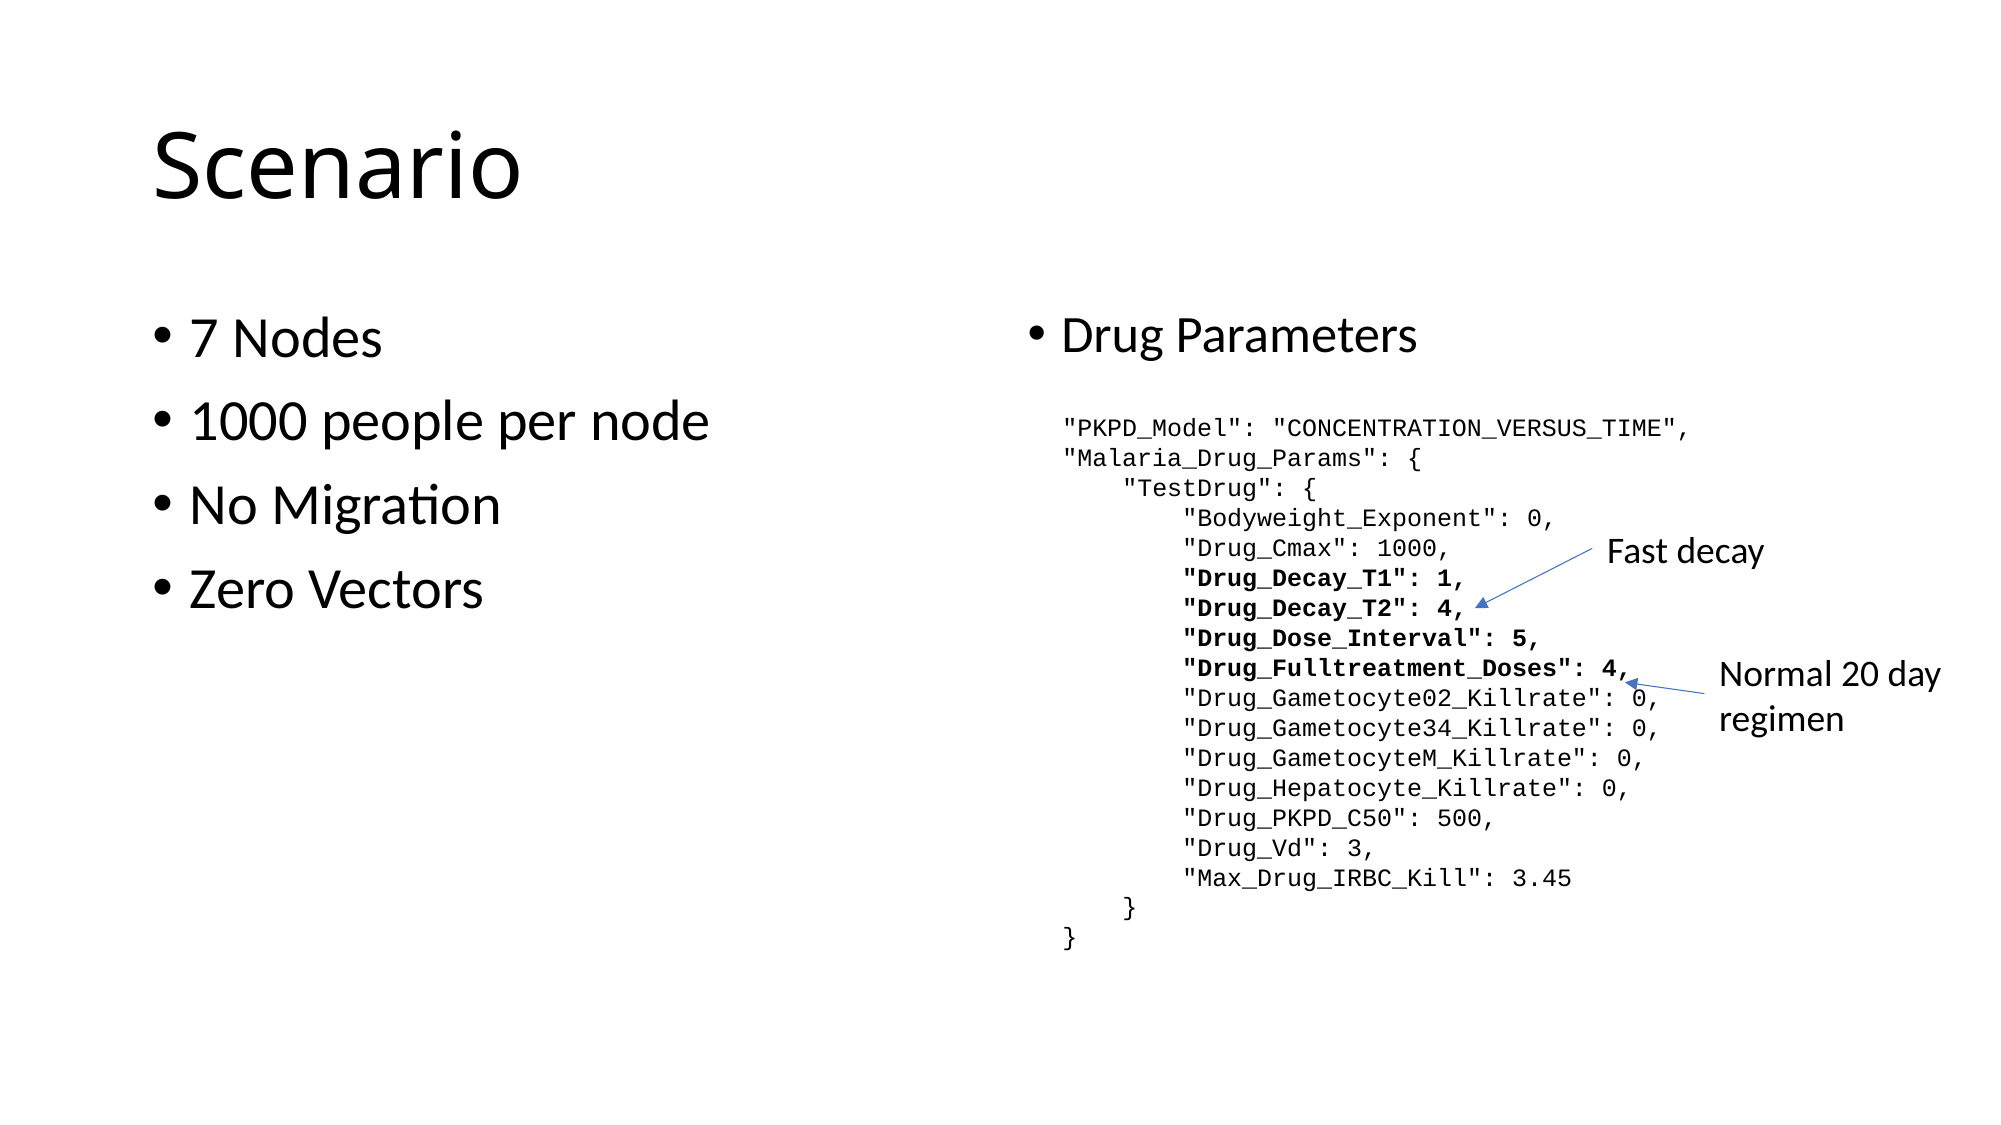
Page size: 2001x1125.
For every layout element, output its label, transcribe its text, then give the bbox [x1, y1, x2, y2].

text_box Normal 20 day regimen [1704, 641, 2000, 746]
list Drug Parameters [1012, 299, 1863, 372]
text_box Fast decay [1592, 518, 1780, 579]
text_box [1624, 682, 1705, 695]
title Scenario [137, 59, 1863, 278]
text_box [1474, 548, 1592, 609]
list 7 Nodes 1000 people per node No Migration Zero Vectors [137, 299, 988, 1014]
text_box "PKPD_Model": "CONCENTRATION_VERSUS_TIME", "Malaria_Drug_Params": { "TestDrug": { "Bodyweight_Exponent": 0, "Drug_Cmax": 1000, "Drug_Decay_T1": 1, "Drug_Decay_T2": 4, "Drug_Dose_Interval": 5, "Drug_Fulltreatment_Doses": 4, "Drug_Gametocyte02_Killrate": 0, "Drug_Gametocyte34_Killrate": 0, "Drug_GametocyteM_Killrate": 0, "Drug_Hepatocyte_Killrate": 0, "Drug_PKPD_C50": 500, "Drug_Vd": 3, "Max_Drug_IRBC_Kill": 3.45 } } [1047, 404, 1708, 959]
